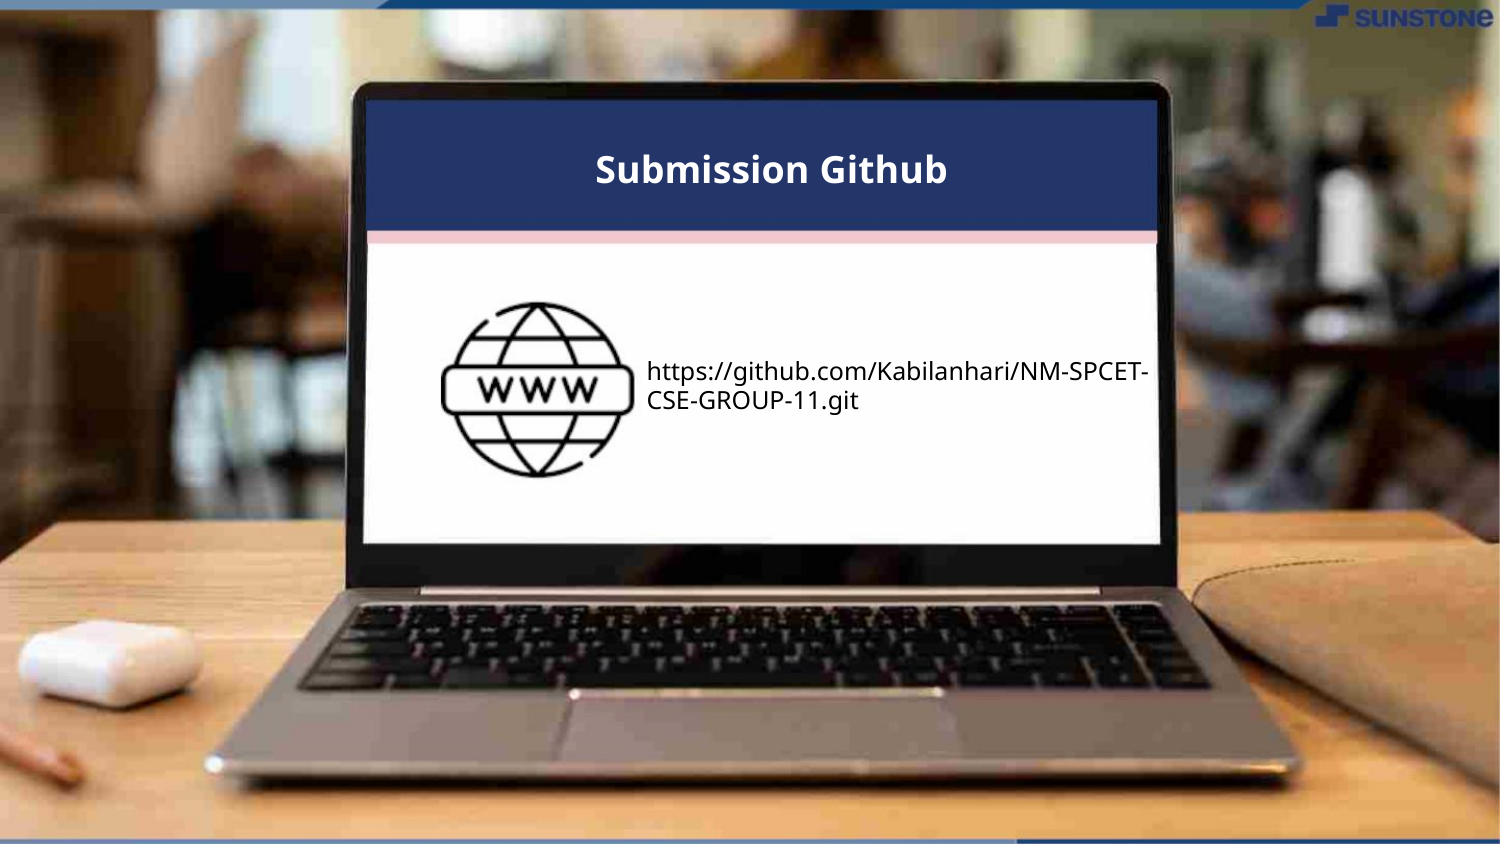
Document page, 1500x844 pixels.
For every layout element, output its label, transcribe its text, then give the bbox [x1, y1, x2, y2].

text_box [0, 0, 1500, 844]
text_box Submission Github [595, 146, 954, 191]
text_box https://github.com/Kabilanhari/NM-SPCET-CSE-GROUP-11.git [631, 347, 1176, 423]
